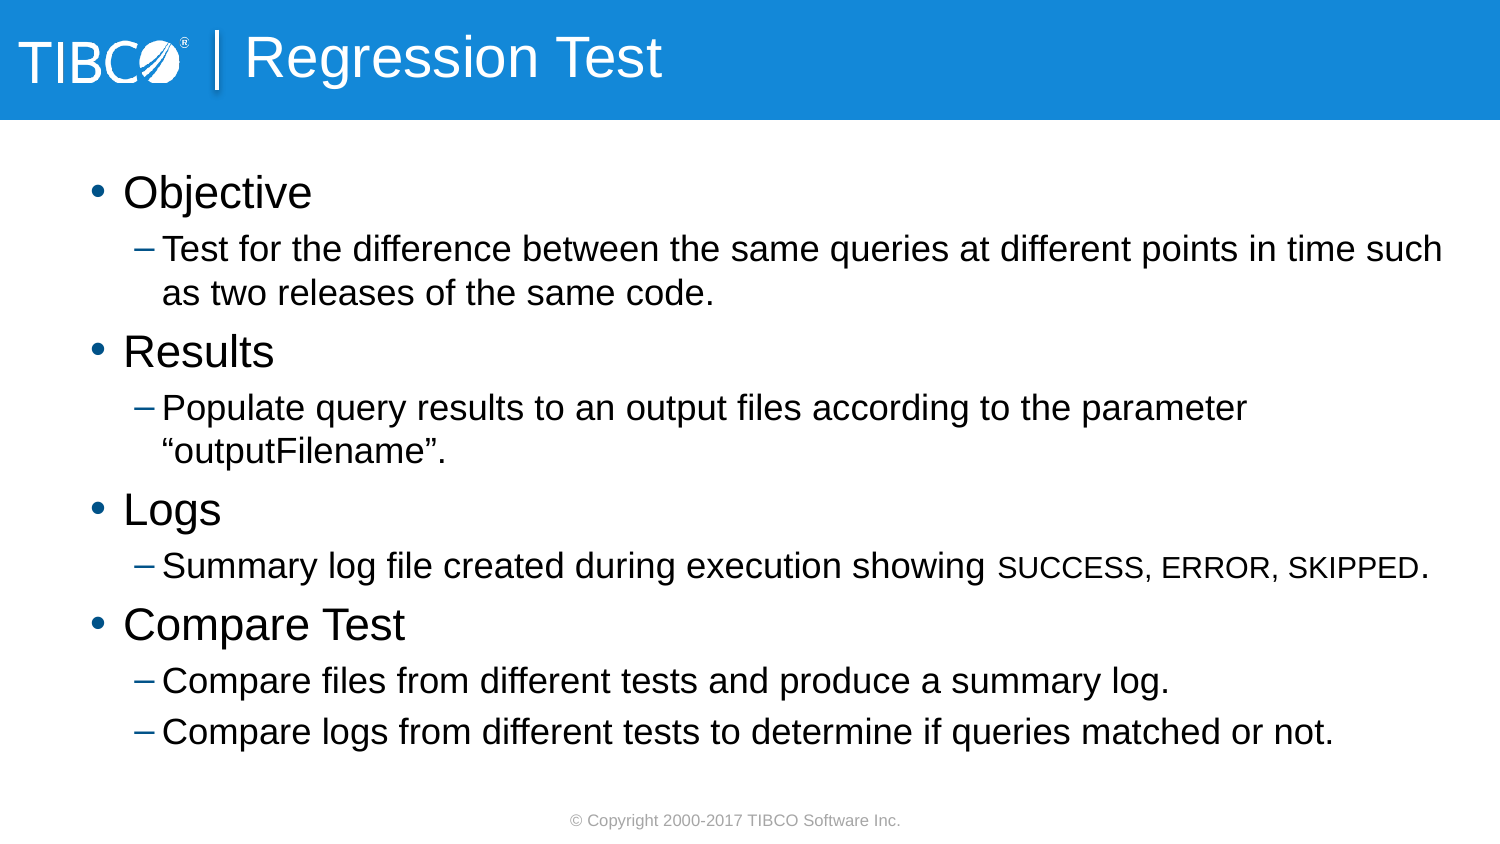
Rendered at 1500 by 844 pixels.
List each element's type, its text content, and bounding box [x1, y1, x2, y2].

title Regression Test [229, 11, 1447, 121]
list Objective Test for the difference between the same queries at different points in time such as two releases of the same code. Results Populate query results to an output files according to the parameter “outputFilename”. Logs Summary log file created during execution showing SUCCESS, ERROR, SKIPPED. Compare Test Compare files from different tests and produce a summary log. Compare logs from different tests to determine if queries matched or not. [75, 155, 1472, 769]
text_box © Copyright 2000-2017 TIBCO Software Inc. [512, 802, 988, 844]
